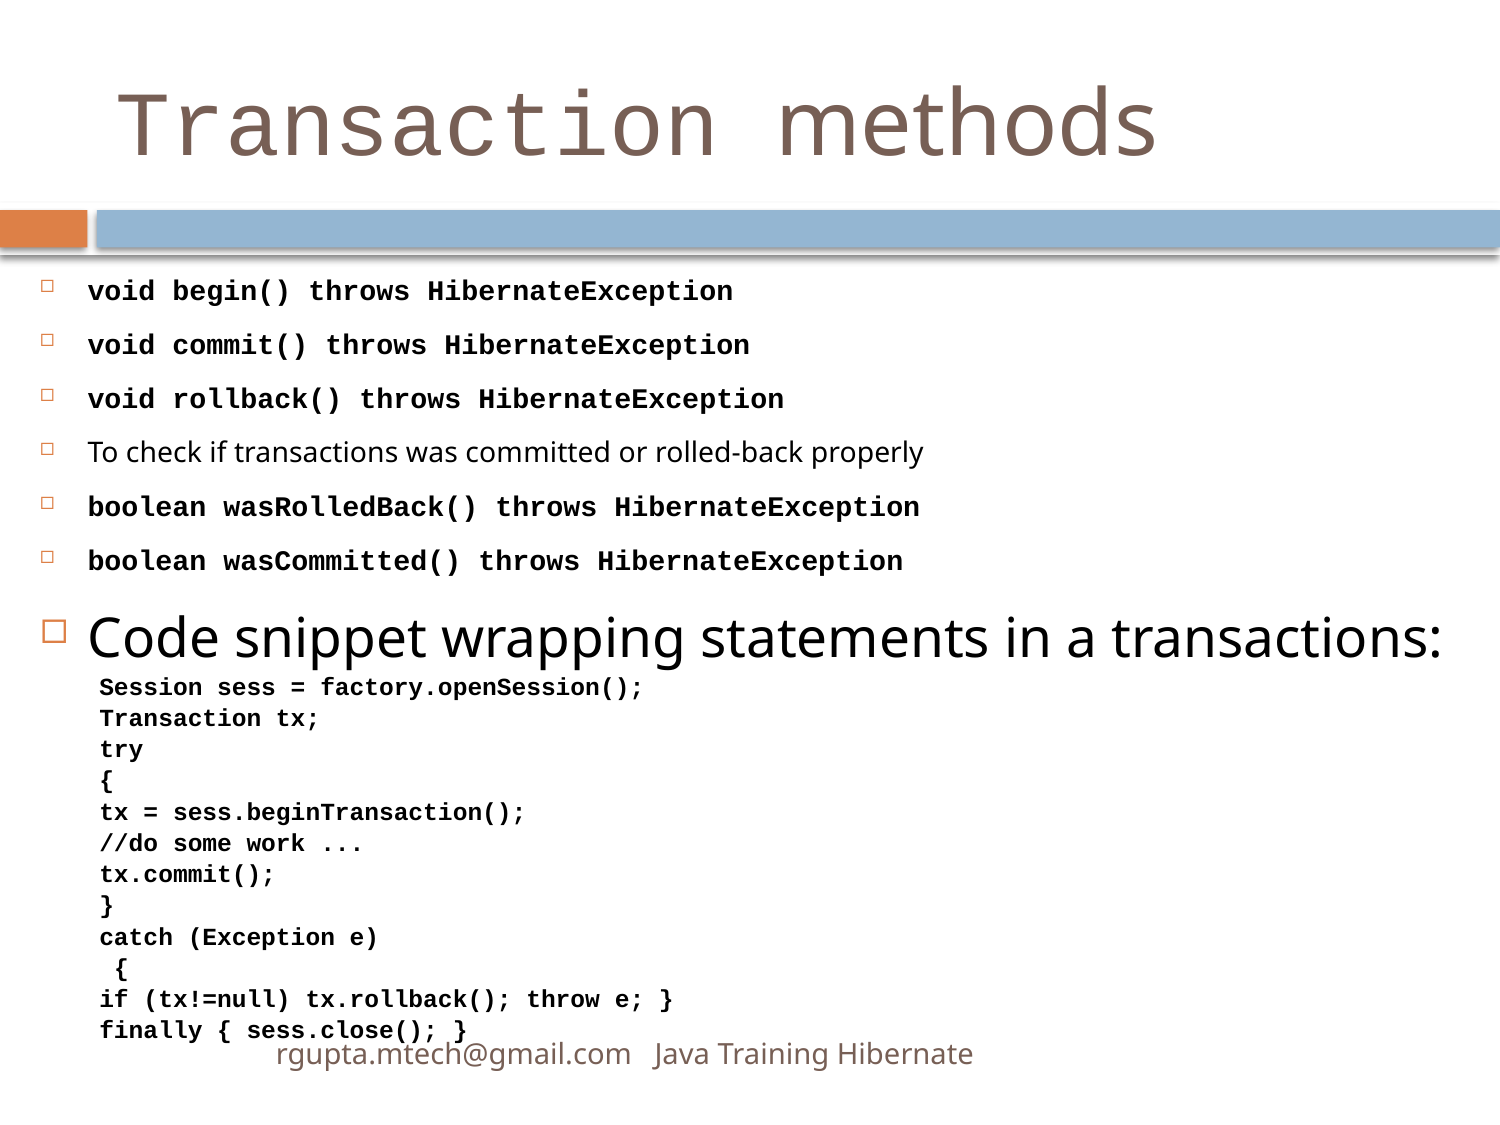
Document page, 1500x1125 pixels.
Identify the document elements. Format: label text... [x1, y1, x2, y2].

title Transaction methods [100, 37, 1438, 200]
footer rgupta.mtech@gmail.com Java Training Hibernate [99, 1024, 990, 1085]
list void begin() throws HibernateException void commit() throws HibernateException void rollback() throws HibernateException To check if transactions was committed or rolled-back properly boolean wasRolledBack() throws HibernateException boolean wasCommitted() throws HibernateException Code snippet wrapping statements in a transactions: Session sess = factory.openSession(); Transaction tx; try { tx = sess.beginTransaction(); //do some work ... tx.commit(); } catch (Exception e) { if (tx!=null) tx.rollback(); throw e; } finally { sess.close(); } [24, 257, 1463, 1113]
